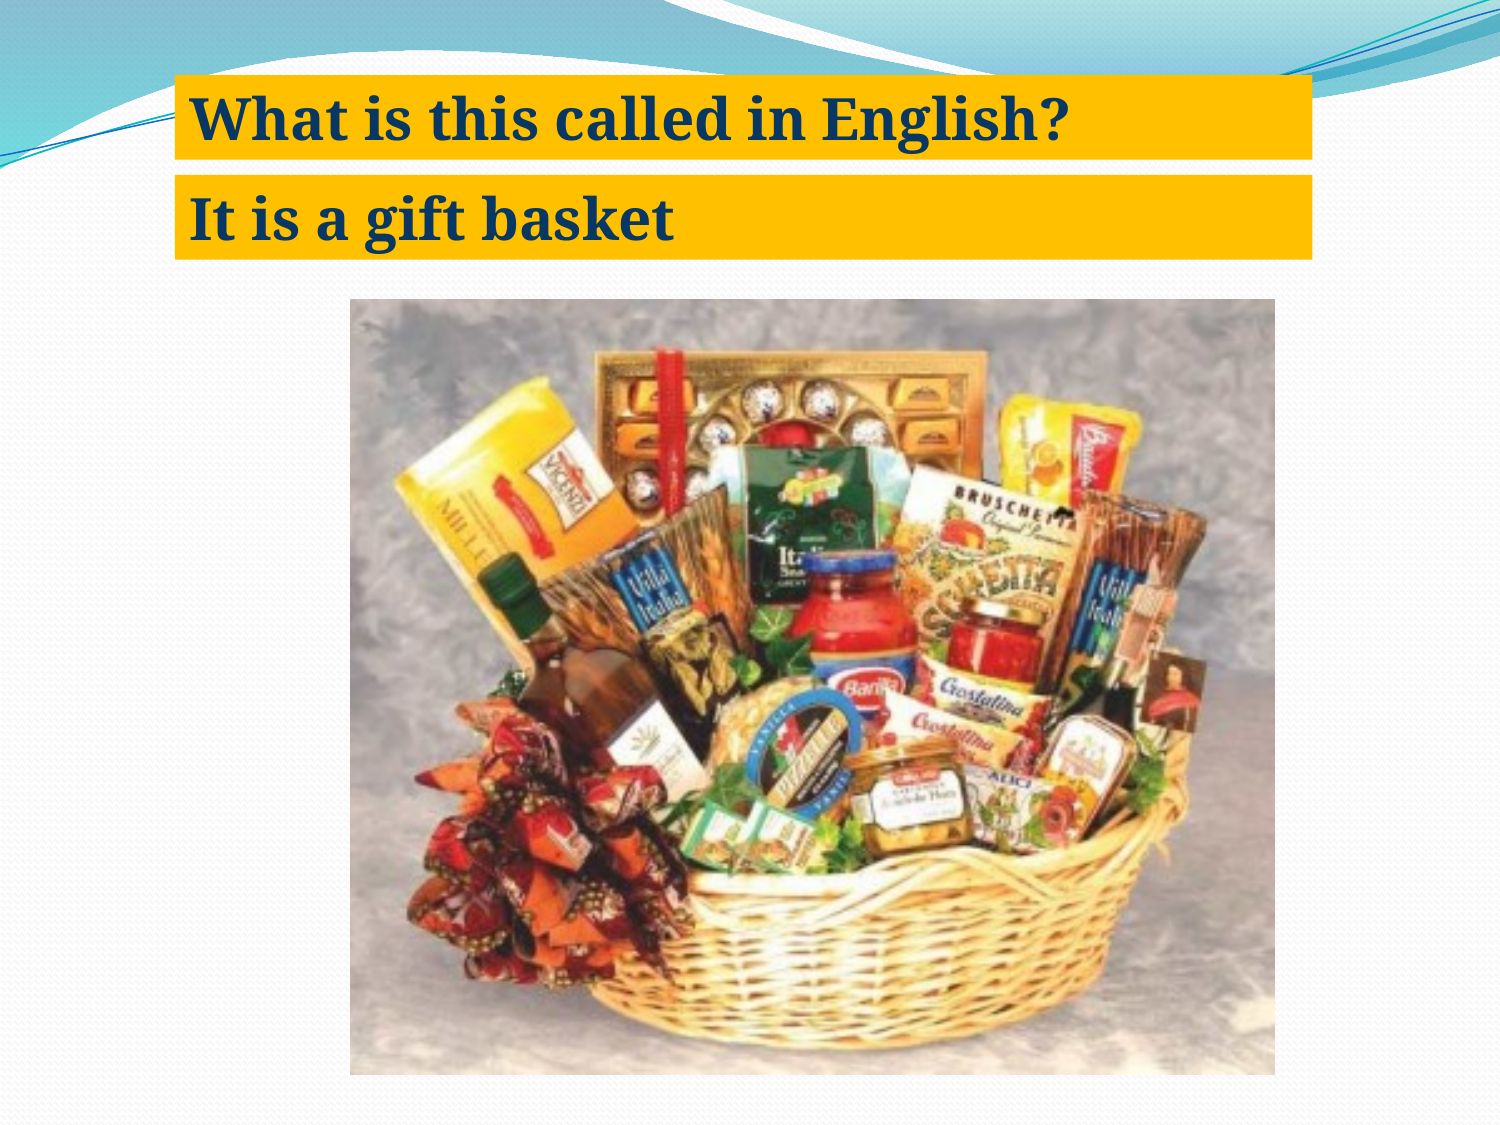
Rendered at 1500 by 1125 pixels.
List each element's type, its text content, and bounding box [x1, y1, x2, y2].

text_box What is this called in English? [174, 75, 1313, 160]
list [349, 299, 1275, 1075]
text_box It is a gift basket [174, 174, 1313, 260]
